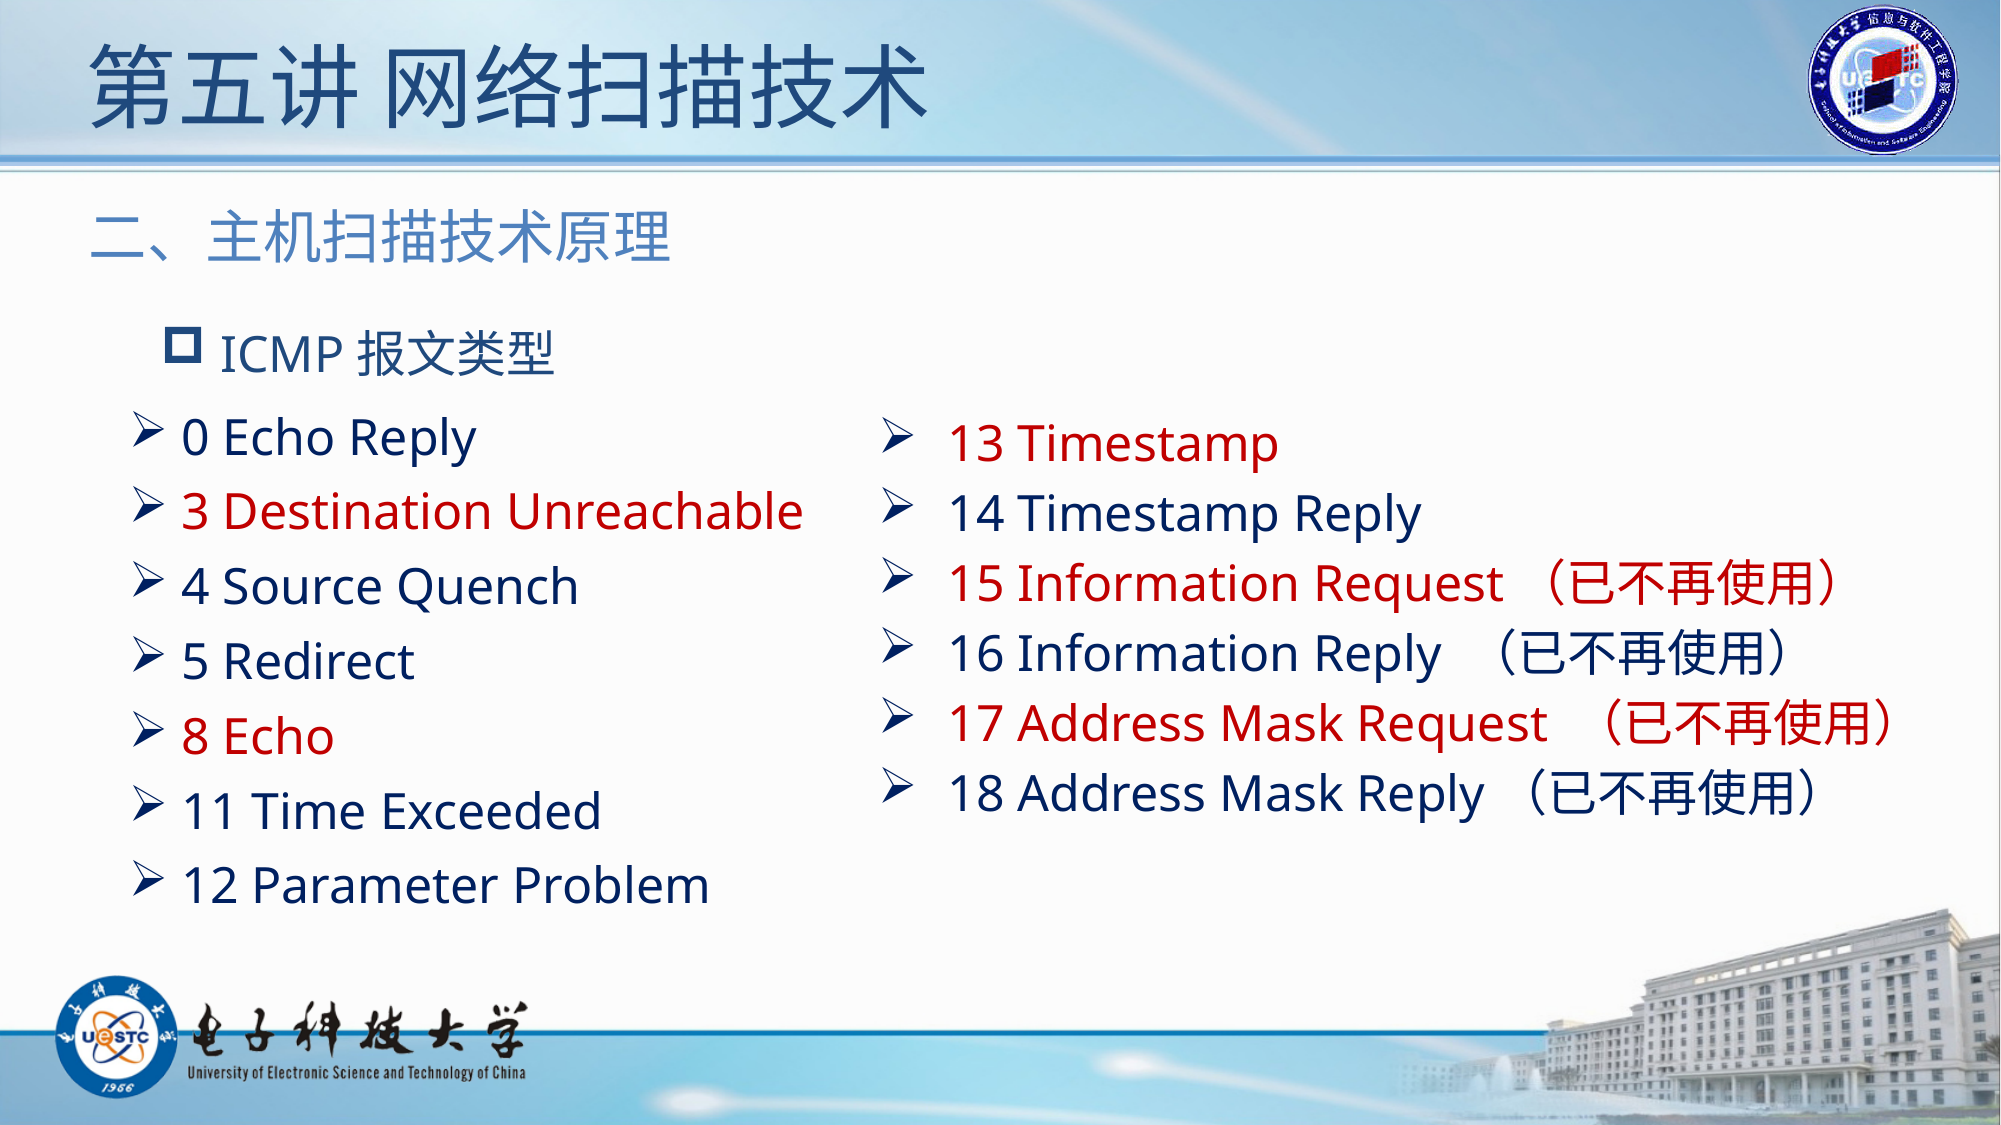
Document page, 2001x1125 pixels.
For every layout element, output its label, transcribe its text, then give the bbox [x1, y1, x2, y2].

text_box 13 Timestamp 14 Timestamp Reply 15 Information Request（已不再使用） 16 Information Reply （已不再使用） 17 Address Mask Request （已不再使用） 18 Address Mask Reply（已不再使用） [863, 404, 1943, 1017]
text_box 0 Echo Reply 3 Destination Unreachable 4 Source Quench 5 Redirect 8 Echo 11 Time Exceeded 12 Parameter Problem [114, 404, 863, 989]
list ICMP报文类型 [70, 302, 1914, 965]
title 第五讲 网络扫描技术 [70, 12, 1725, 159]
picture [0, 0, 2001, 1125]
text_box 二、主机扫描技术原理 [74, 192, 687, 278]
